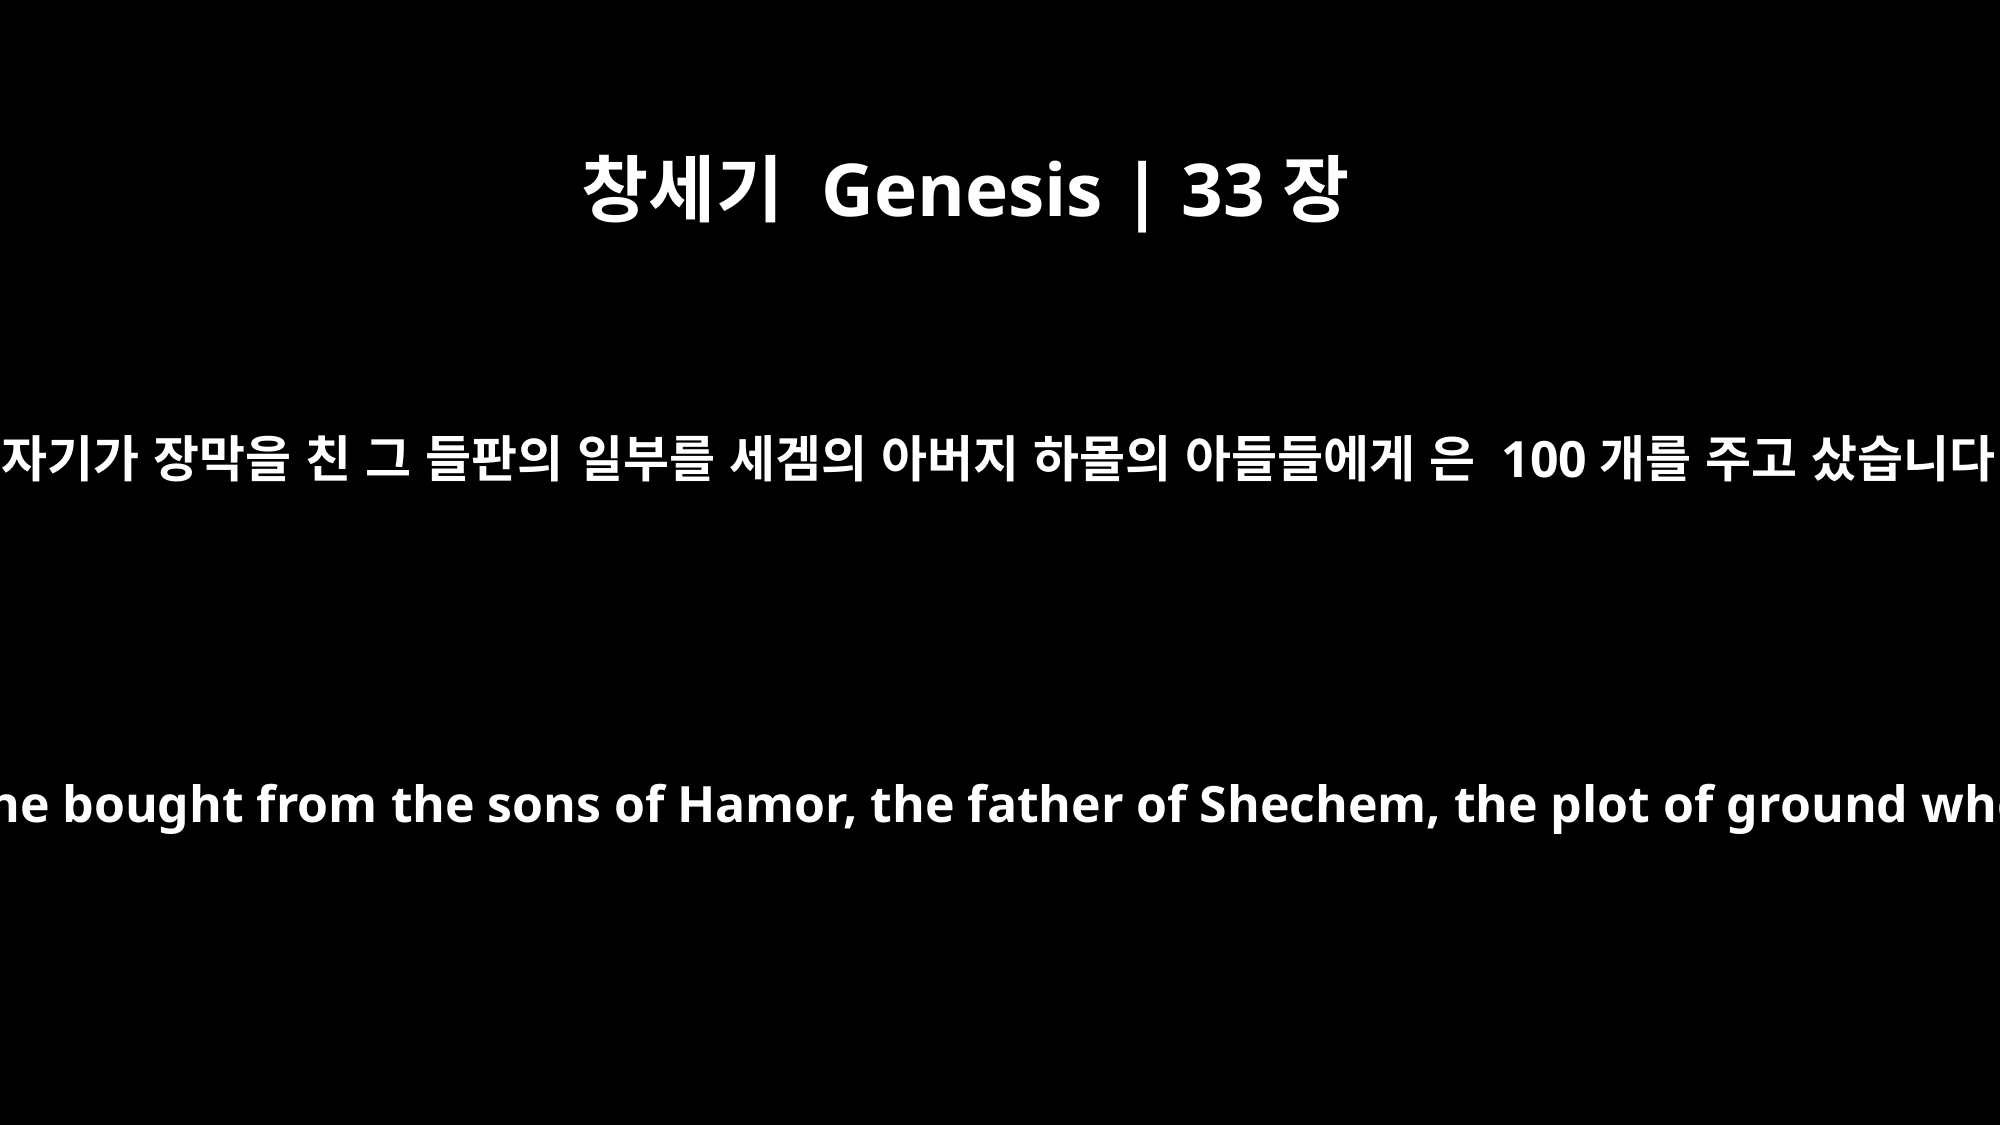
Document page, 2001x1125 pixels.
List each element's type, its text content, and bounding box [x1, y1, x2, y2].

text_box 19 그는 자기가 장막을 친 그 들판의 일부를 세겜의 아버지 하몰의 아들들에게 은 100개를 주고 샀습니다. [0, 359, 2000, 495]
text_box 창세기 Genesis | 33장 [566, 136, 1365, 239]
text_box For a hundred pieces of silver, he bought from the sons of Hamor, the father of Shechem, the plot of ground where he pitched his tent. [0, 764, 2000, 840]
